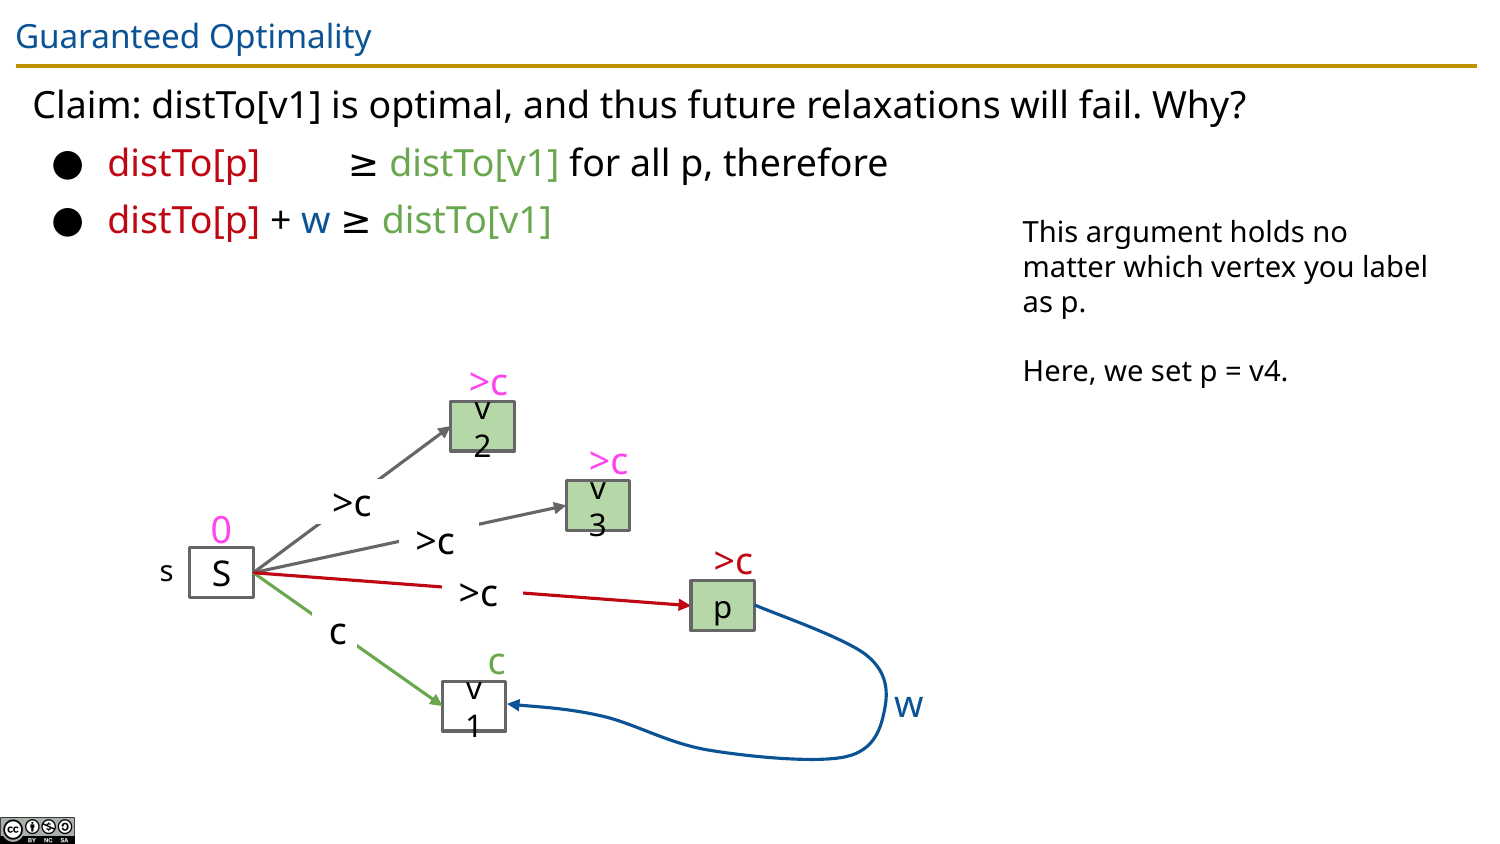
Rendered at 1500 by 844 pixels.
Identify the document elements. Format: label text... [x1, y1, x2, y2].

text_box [253, 505, 567, 572]
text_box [253, 572, 692, 606]
text_box >c [573, 421, 652, 475]
text_box v2 [450, 401, 515, 452]
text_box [253, 425, 451, 504]
text_box v1 [442, 681, 506, 731]
text_box c [472, 621, 525, 672]
text_box This argument holds no matter which vertex you label as p. Here, we set p = v4. [1007, 197, 1446, 401]
text_box >c [453, 342, 532, 396]
list Claim: distTo[v1] is optimal, and thus future relaxations will fail. Why? distTo[p] ≥ distTo[v1] for all p, therefore distTo[p] + w ≥ distTo[v1] [17, 65, 1416, 295]
text_box 0 [195, 491, 248, 541]
text_box >c [698, 521, 777, 576]
text_box v3 [566, 480, 630, 531]
text_box [507, 604, 884, 760]
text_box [253, 612, 443, 707]
text_box p [690, 580, 755, 630]
title Guaranteed Optimality [0, 0, 1398, 65]
text_box S [189, 547, 247, 598]
text_box w [879, 664, 932, 715]
picture [0, 817, 75, 844]
text_box s [144, 537, 197, 591]
